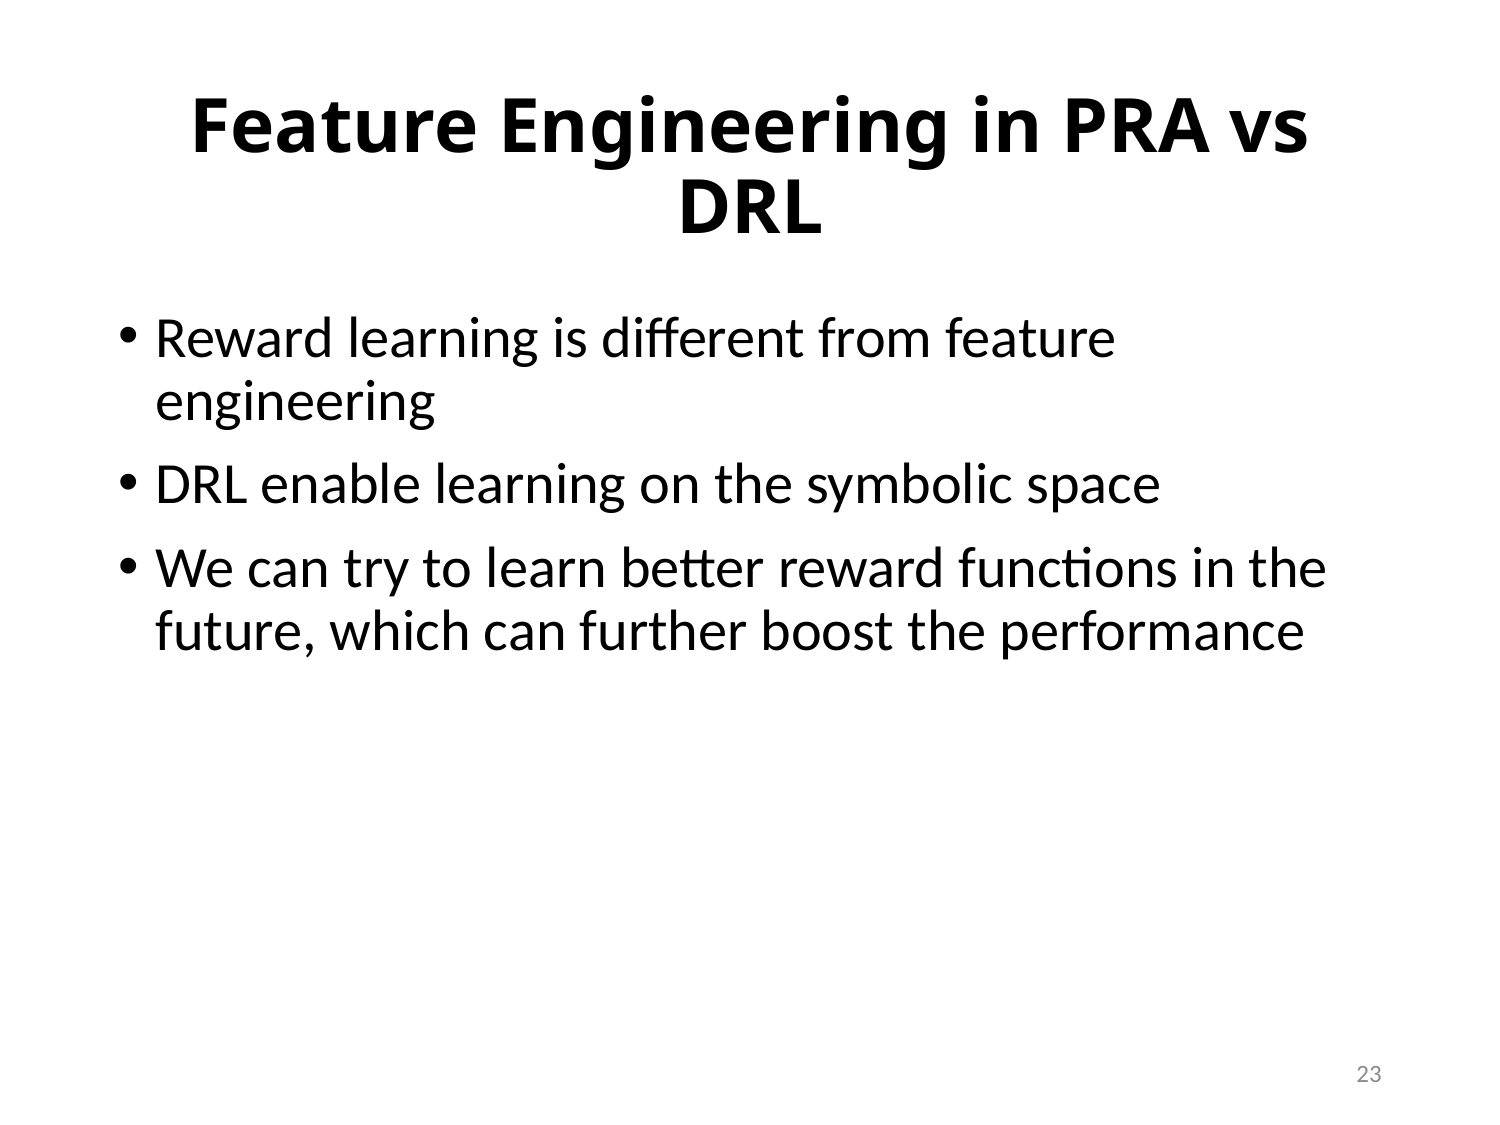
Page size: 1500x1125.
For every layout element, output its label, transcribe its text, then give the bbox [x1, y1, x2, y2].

slide_number 23 [1059, 1042, 1397, 1103]
title Feature Engineering in PRA vs DRL [103, 59, 1397, 278]
list Reward learning is different from feature engineering DRL enable learning on the symbolic space We can try to learn better reward functions in the future, which can further boost the performance [103, 299, 1397, 1014]
